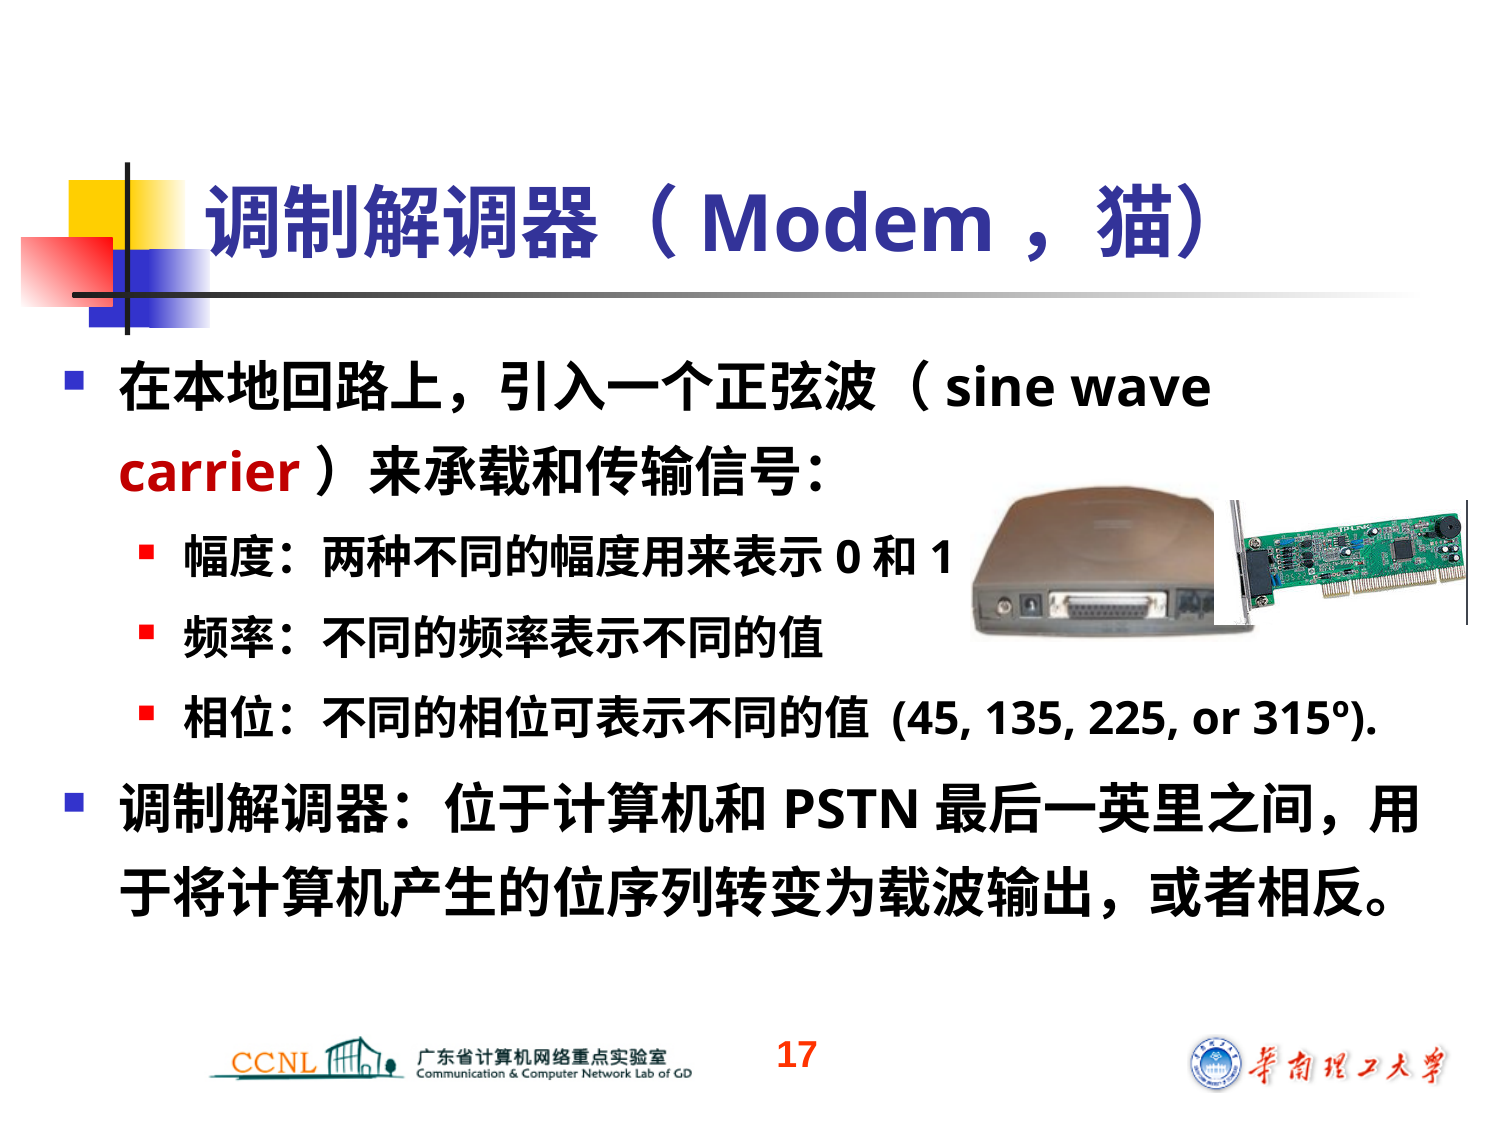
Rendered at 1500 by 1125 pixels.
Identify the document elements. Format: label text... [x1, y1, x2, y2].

list 在本地回路上，引入一个正弦波（sine wave carrier）来承载和传输信号： 幅度：两种不同的幅度用来表示0和1 频率：不同的频率表示不同的值 相位：不同的相位可表示不同的值 (45, 135, 225, or 315º). 调制解调器：位于计算机和PSTN最后一英里之间，用于将计算机产生的位序列转变为载波输出，或者相反。 [46, 325, 1458, 1001]
picture [195, 1034, 703, 1086]
title 调制解调器（Modem，猫） [188, 34, 1468, 276]
picture [1187, 1034, 1459, 1093]
picture [970, 477, 1468, 642]
